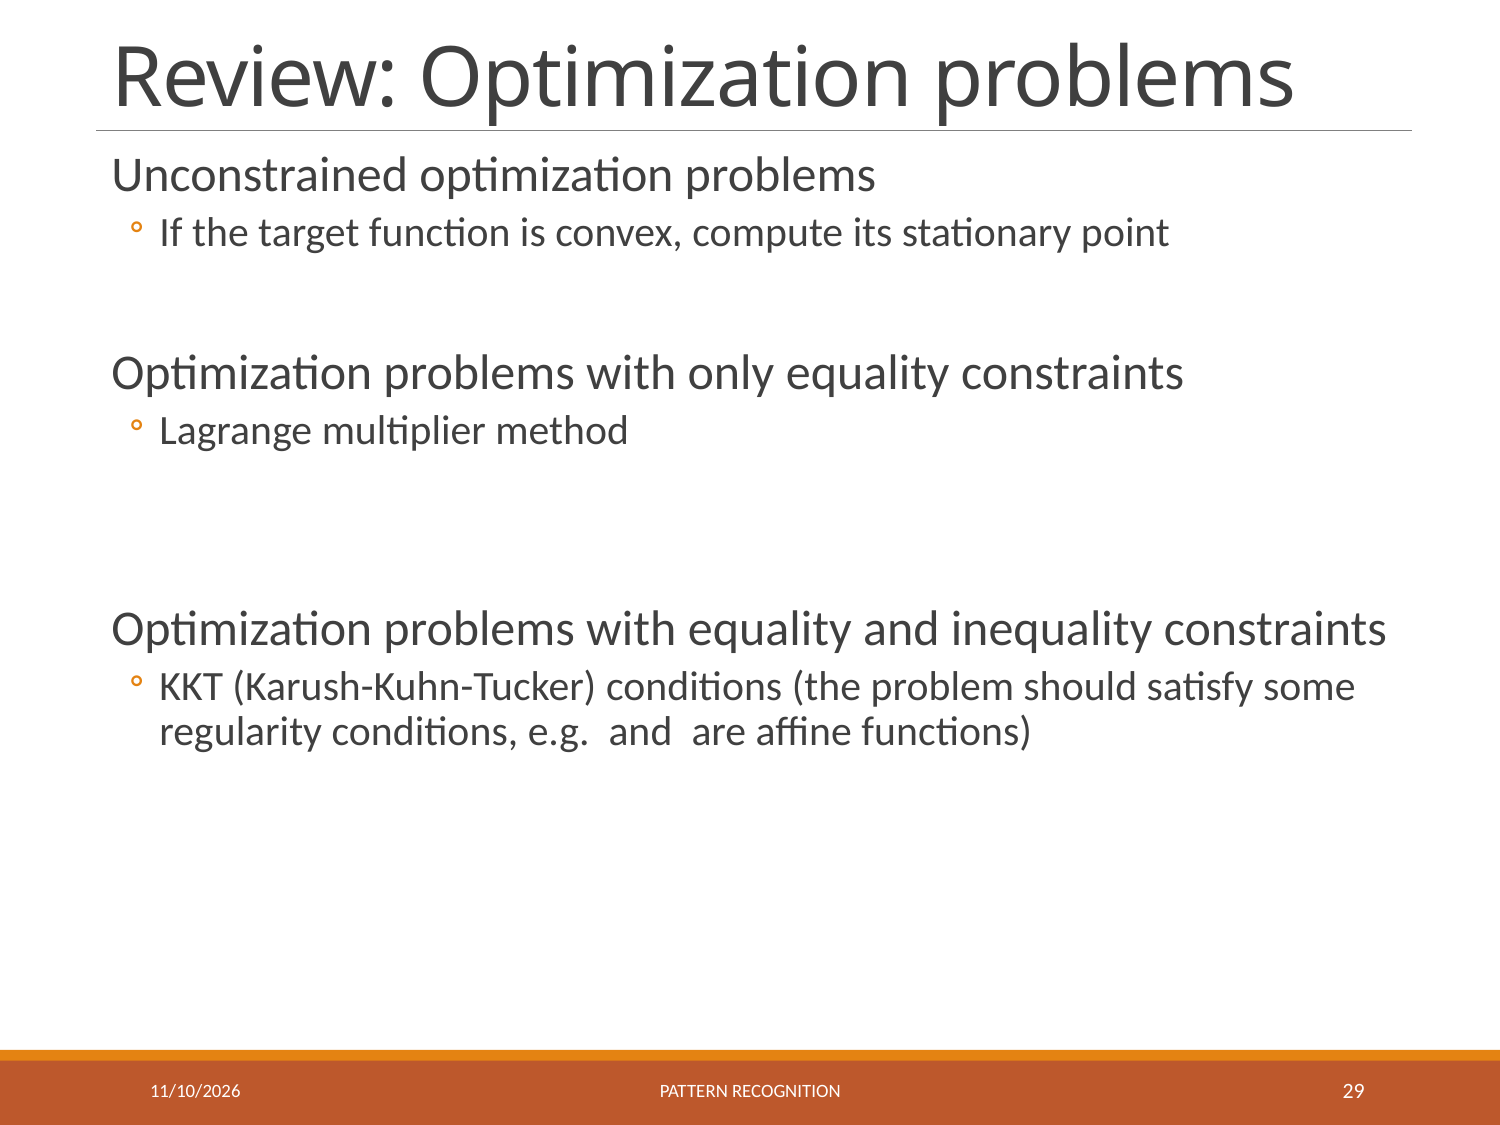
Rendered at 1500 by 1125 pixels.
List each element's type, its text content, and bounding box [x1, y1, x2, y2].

footer Pattern recognition [453, 1059, 1047, 1120]
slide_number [135, 1059, 440, 1120]
slide_number 29 [1218, 1059, 1380, 1120]
title Review: Optimization problems [96, 19, 1413, 131]
